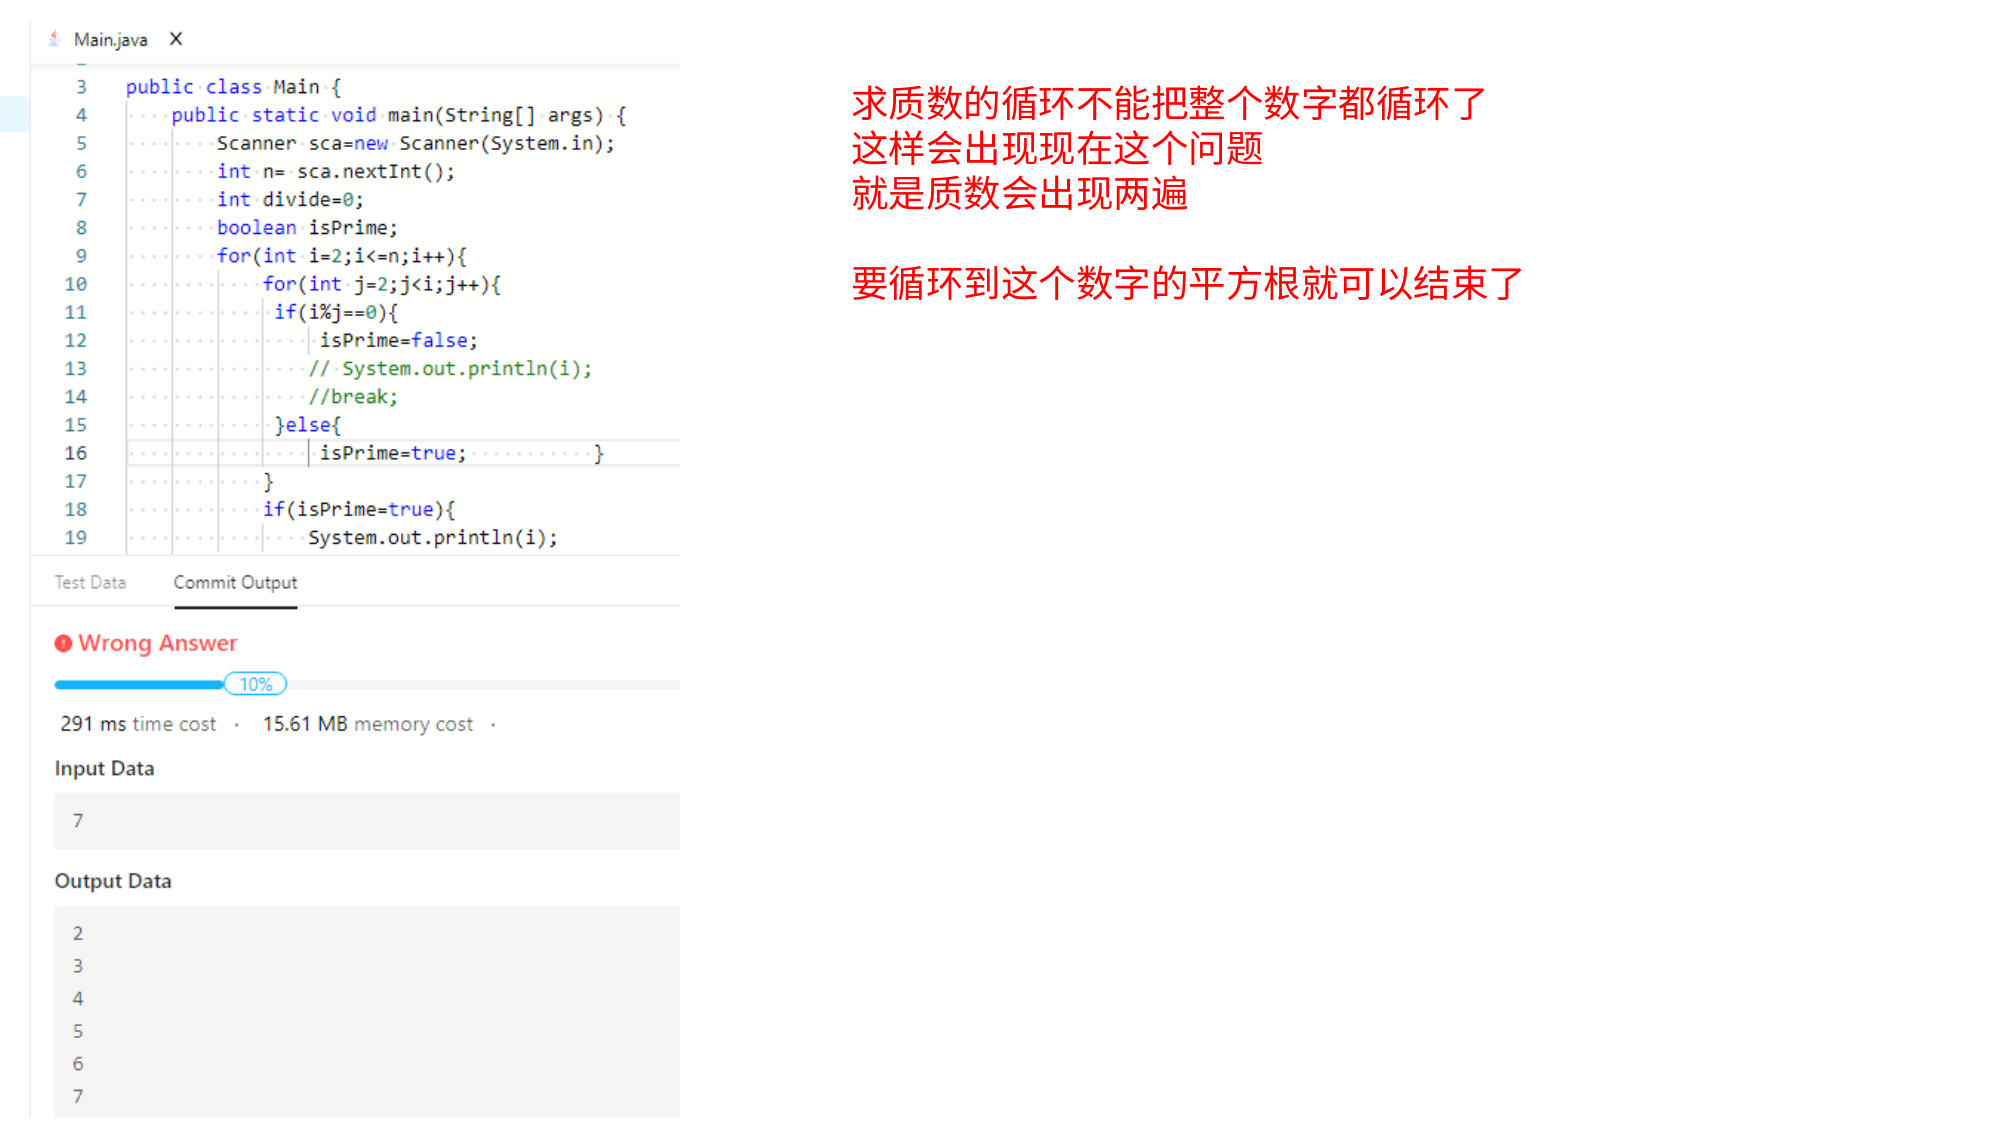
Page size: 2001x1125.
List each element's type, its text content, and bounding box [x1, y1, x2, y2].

picture [0, 21, 680, 1118]
text_box 求质数的循环不能把整个数字都循环了 这样会出现现在这个问题 就是质数会出现两遍 要循环到这个数字的平方根就可以结束了 [836, 72, 1947, 313]
